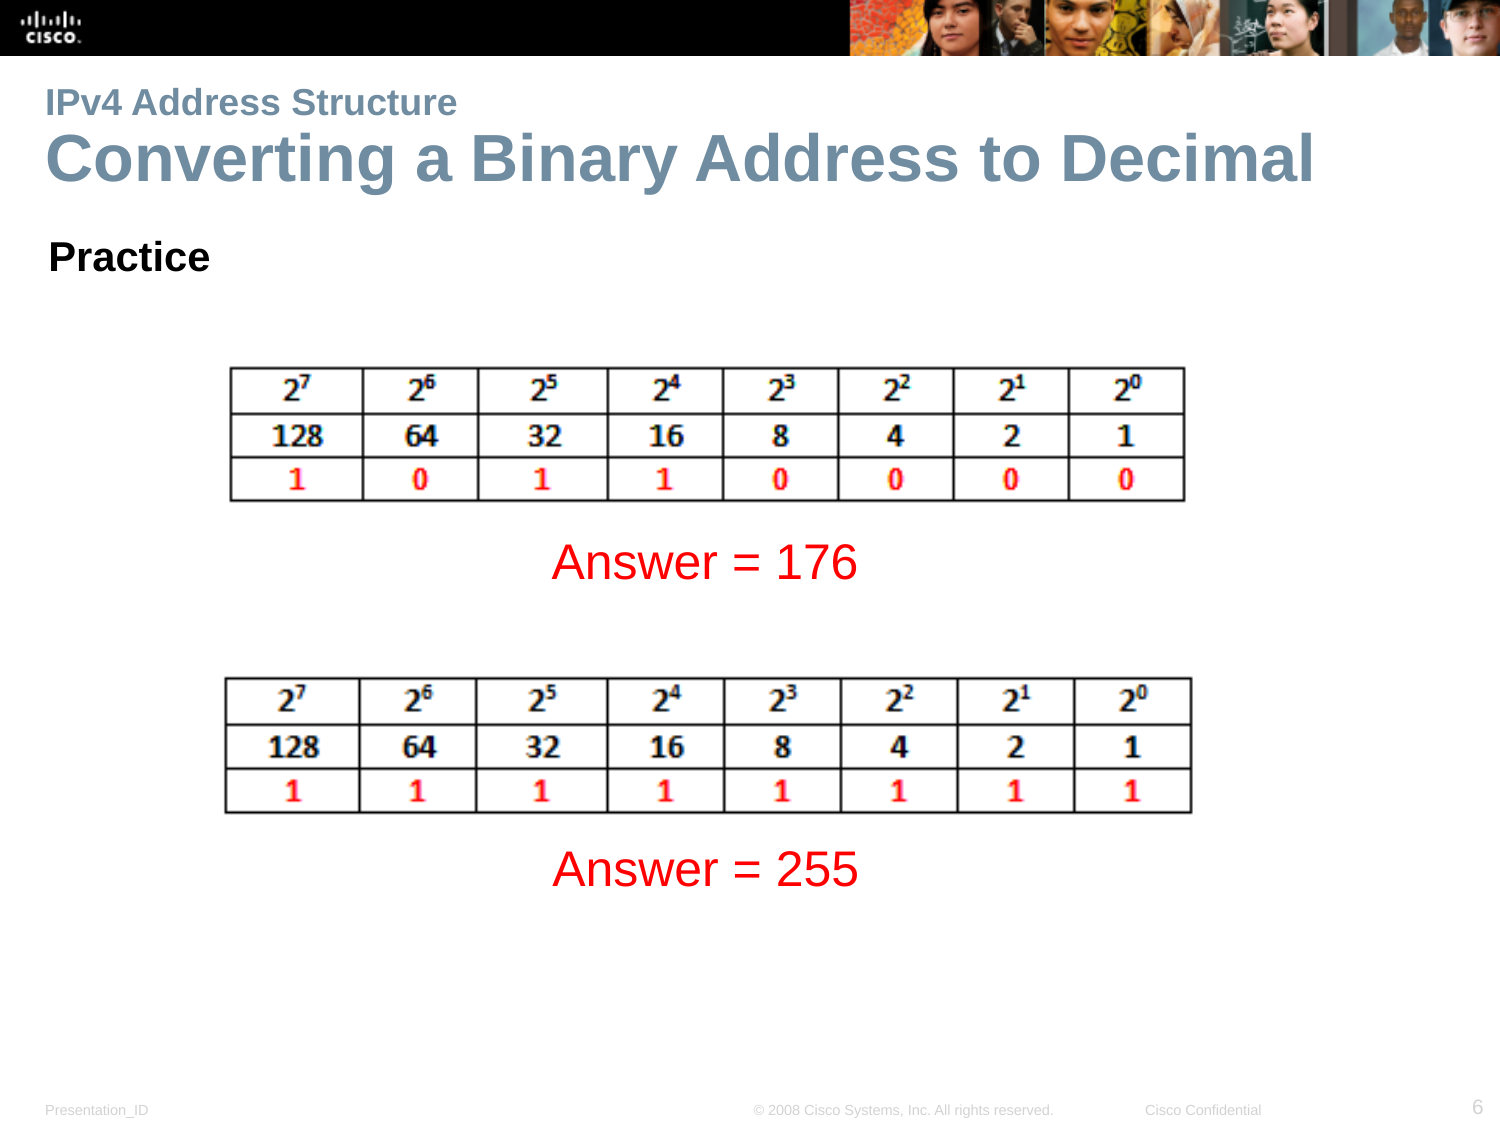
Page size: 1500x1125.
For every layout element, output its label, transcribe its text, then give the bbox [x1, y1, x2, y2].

text_box Answer = 176 [487, 549, 923, 598]
text_box Answer = 255 [534, 859, 878, 905]
picture [0, 0, 1500, 56]
title IPv4 Address Structure Converting a Binary Address to Decimal [31, 64, 1471, 203]
list Practice [34, 226, 1468, 1061]
picture [200, 656, 1210, 852]
picture [192, 322, 1210, 541]
